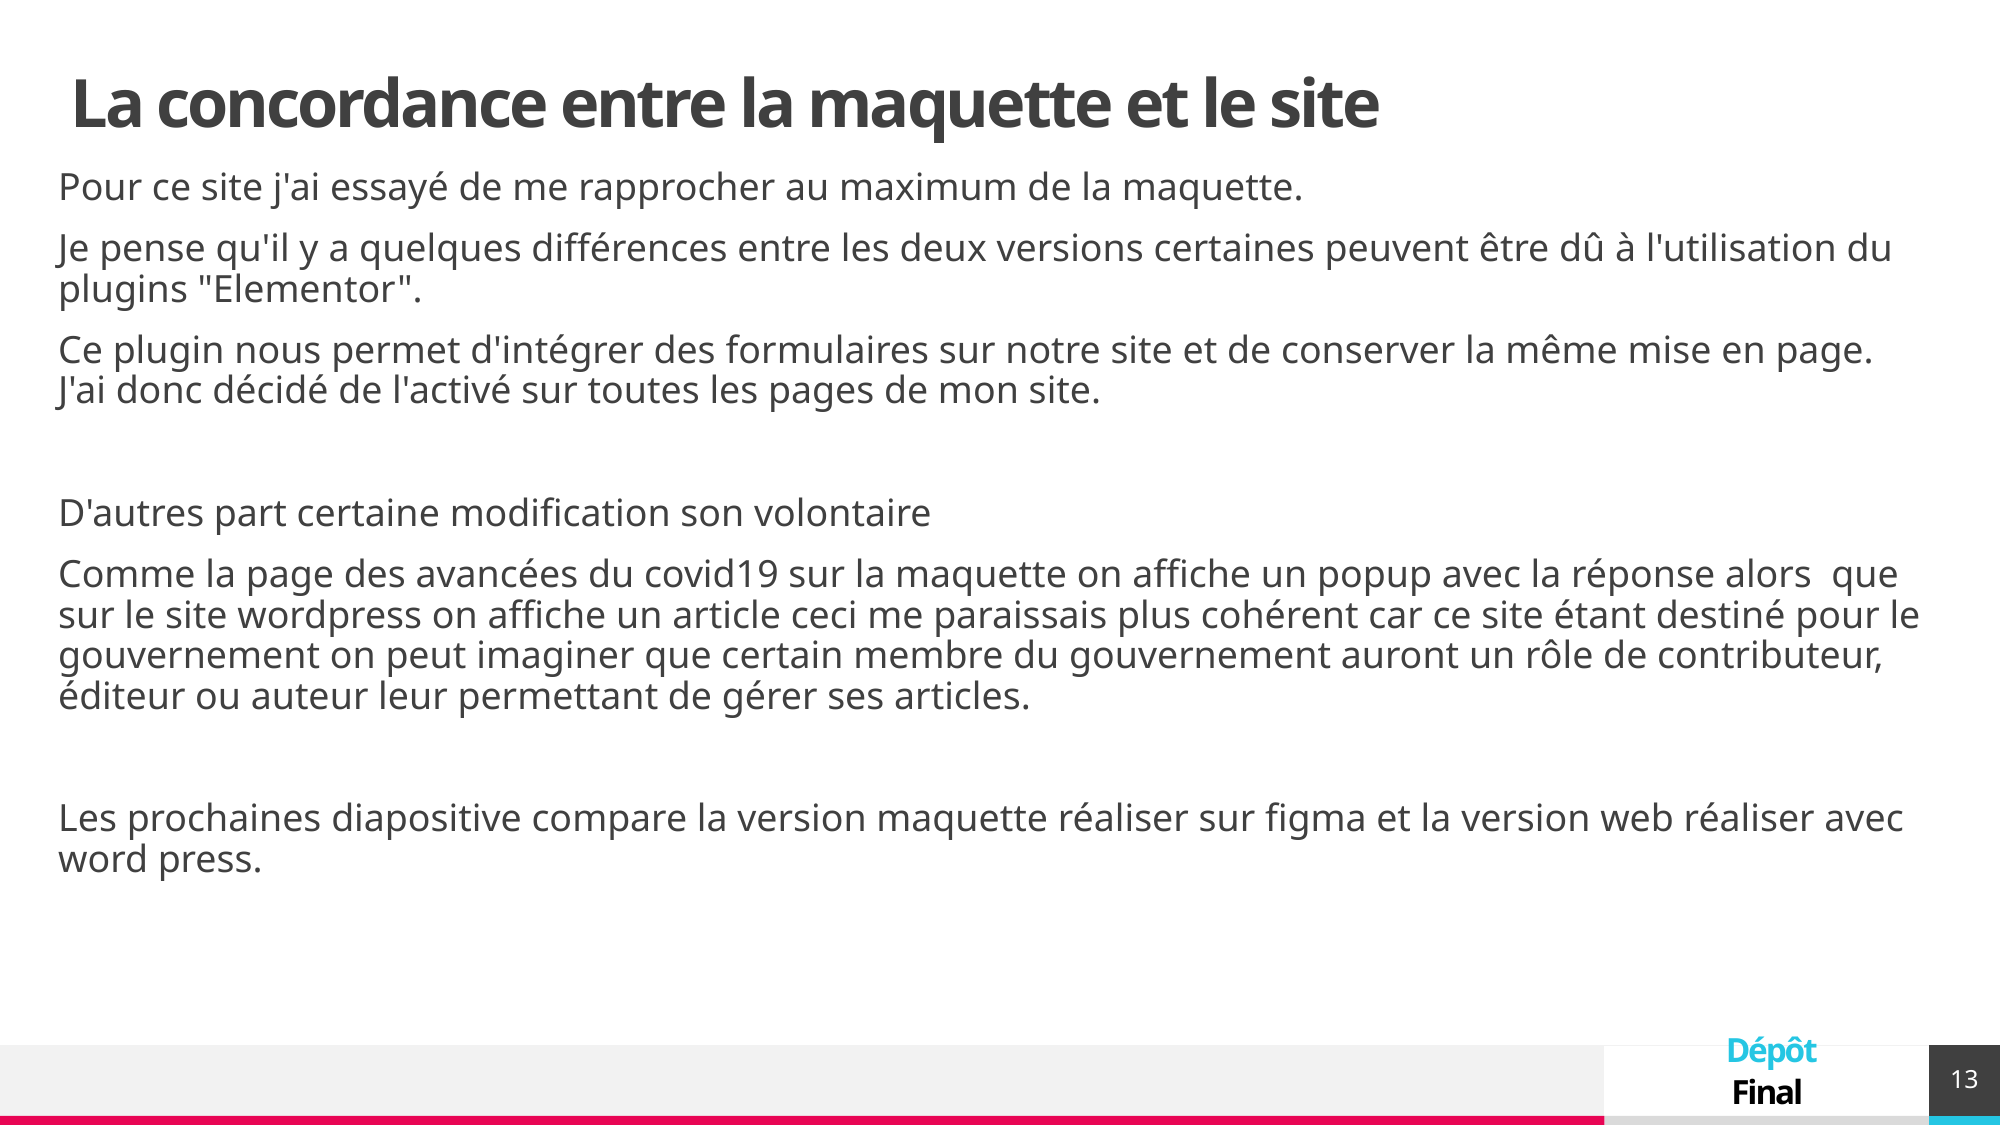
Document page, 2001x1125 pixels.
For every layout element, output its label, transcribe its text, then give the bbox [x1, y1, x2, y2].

list Pour ce site j'ai essayé de me rapprocher au maximum de la maquette. Je pense qu'il y a quelques différences entre les deux versions certaines peuvent être dû à l'utilisation du plugins "Elementor". Ce plugin nous permet d'intégrer des formulaires sur notre site et de conserver la même mise en page. J'ai donc décidé de l'activé sur toutes les pages de mon site. D'autres part certaine modification son volontaire Comme la page des avancées du covid19 sur la maquette on affiche un popup avec la réponse alors que sur le site wordpress on affiche un article ceci me paraissais plus cohérent car ce site étant destiné pour le gouvernement on peut imaginer que certain membre du gouvernement auront un rôle de contributeur, éditeur ou auteur leur permettant de gérer ses articles. Les prochaines diapositive compare la version maquette réaliser sur figma et la version web réaliser avec word press. [58, 168, 1930, 1091]
slide_number 13 [1929, 1045, 2000, 1116]
text_box Dépôt Final [1688, 1030, 1862, 1125]
title La concordance entre la maquette et le site [70, 70, 1930, 142]
